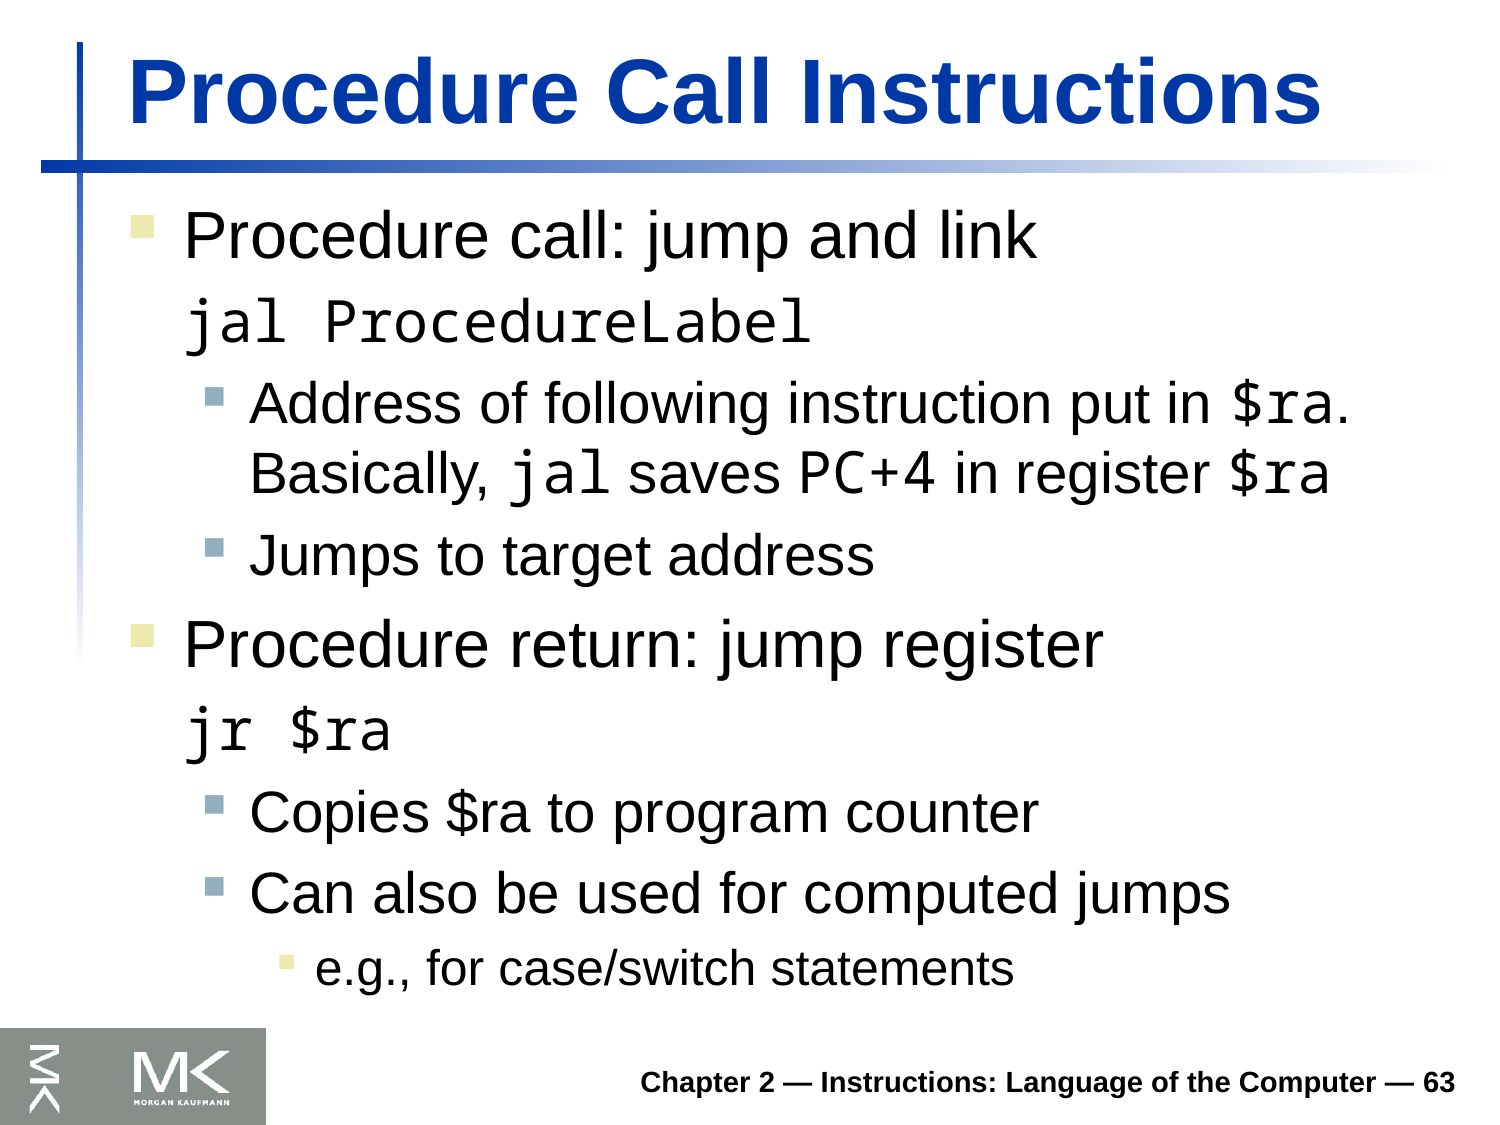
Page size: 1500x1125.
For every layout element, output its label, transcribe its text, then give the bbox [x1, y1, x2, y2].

list Procedure call: jump and link jal ProcedureLabel Address of following instruction put in $ra. Basically, jal saves PC+4 in register $ra Jumps to target address Procedure return: jump register jr $ra Copies $ra to program counter Can also be used for computed jumps e.g., for case/switch statements [112, 184, 1469, 1024]
picture [0, 1028, 266, 1125]
title Procedure Call Instructions [112, 23, 1468, 149]
footer Chapter 2 — Instructions: Language of the Computer — 63 [277, 1046, 1471, 1106]
